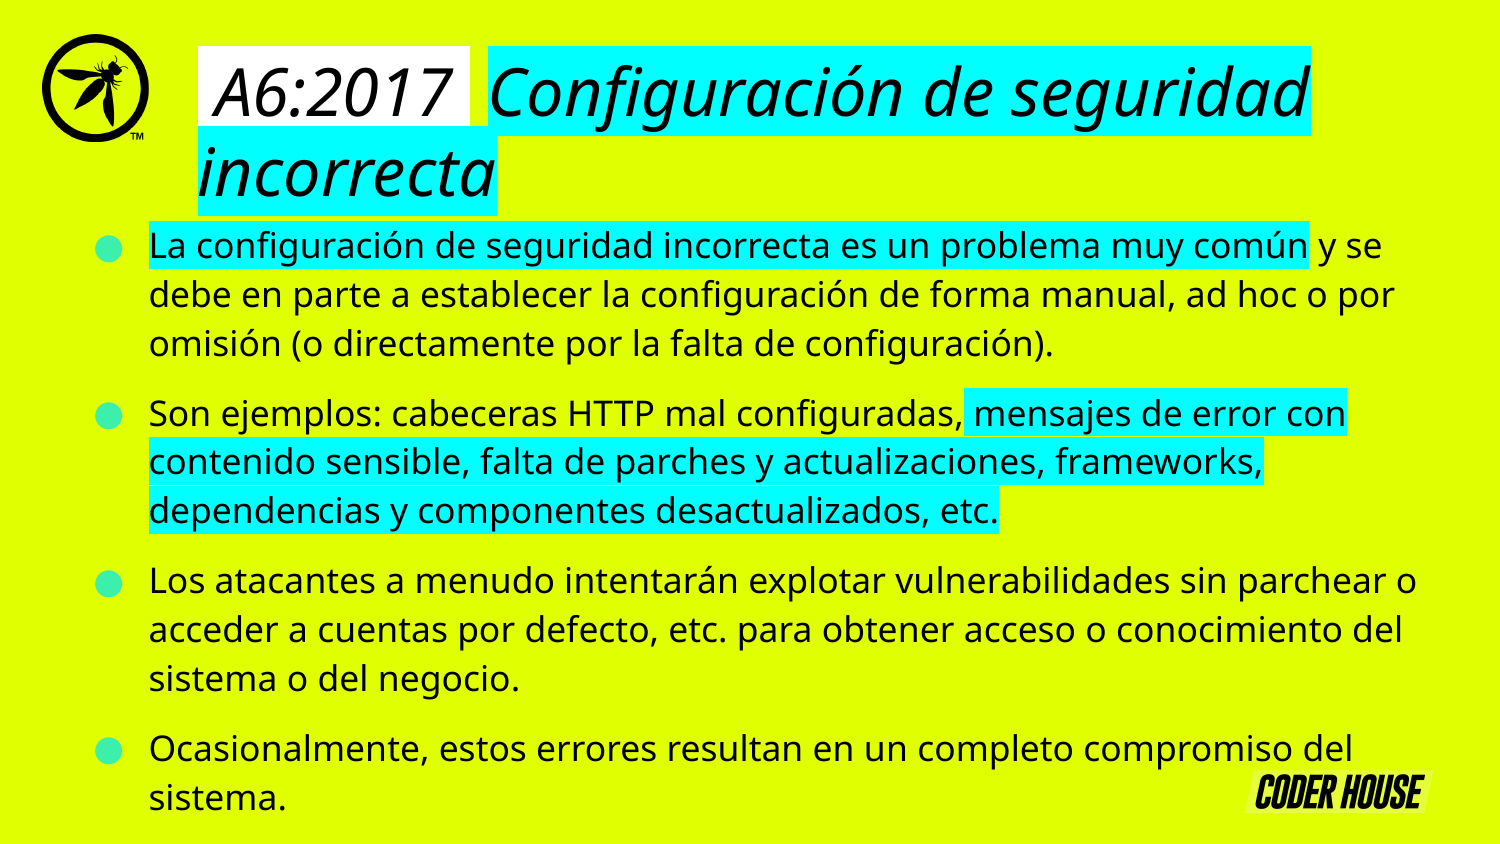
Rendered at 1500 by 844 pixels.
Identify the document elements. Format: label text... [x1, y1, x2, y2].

picture [41, 34, 149, 143]
picture [1241, 764, 1437, 819]
text_box A6:2017 Configuración de seguridad incorrecta [182, 35, 1419, 161]
text_box La configuración de seguridad incorrecta es un problema muy común y se debe en parte a establecer la configuración de forma manual, ad hoc o por omisión (o directamente por la falta de configuración). Son ejemplos: cabeceras HTTP mal configuradas, mensajes de error con contenido sensible, falta de parches y actualizaciones, frameworks, dependencias y componentes desactualizados, etc. Los atacantes a menudo intentarán explotar vulnerabilidades sin parchear o acceder a cuentas por defecto, etc. para obtener acceso o conocimiento del sistema o del negocio. Ocasionalmente, estos errores resultan en un completo compromiso del sistema. [58, 201, 1466, 844]
